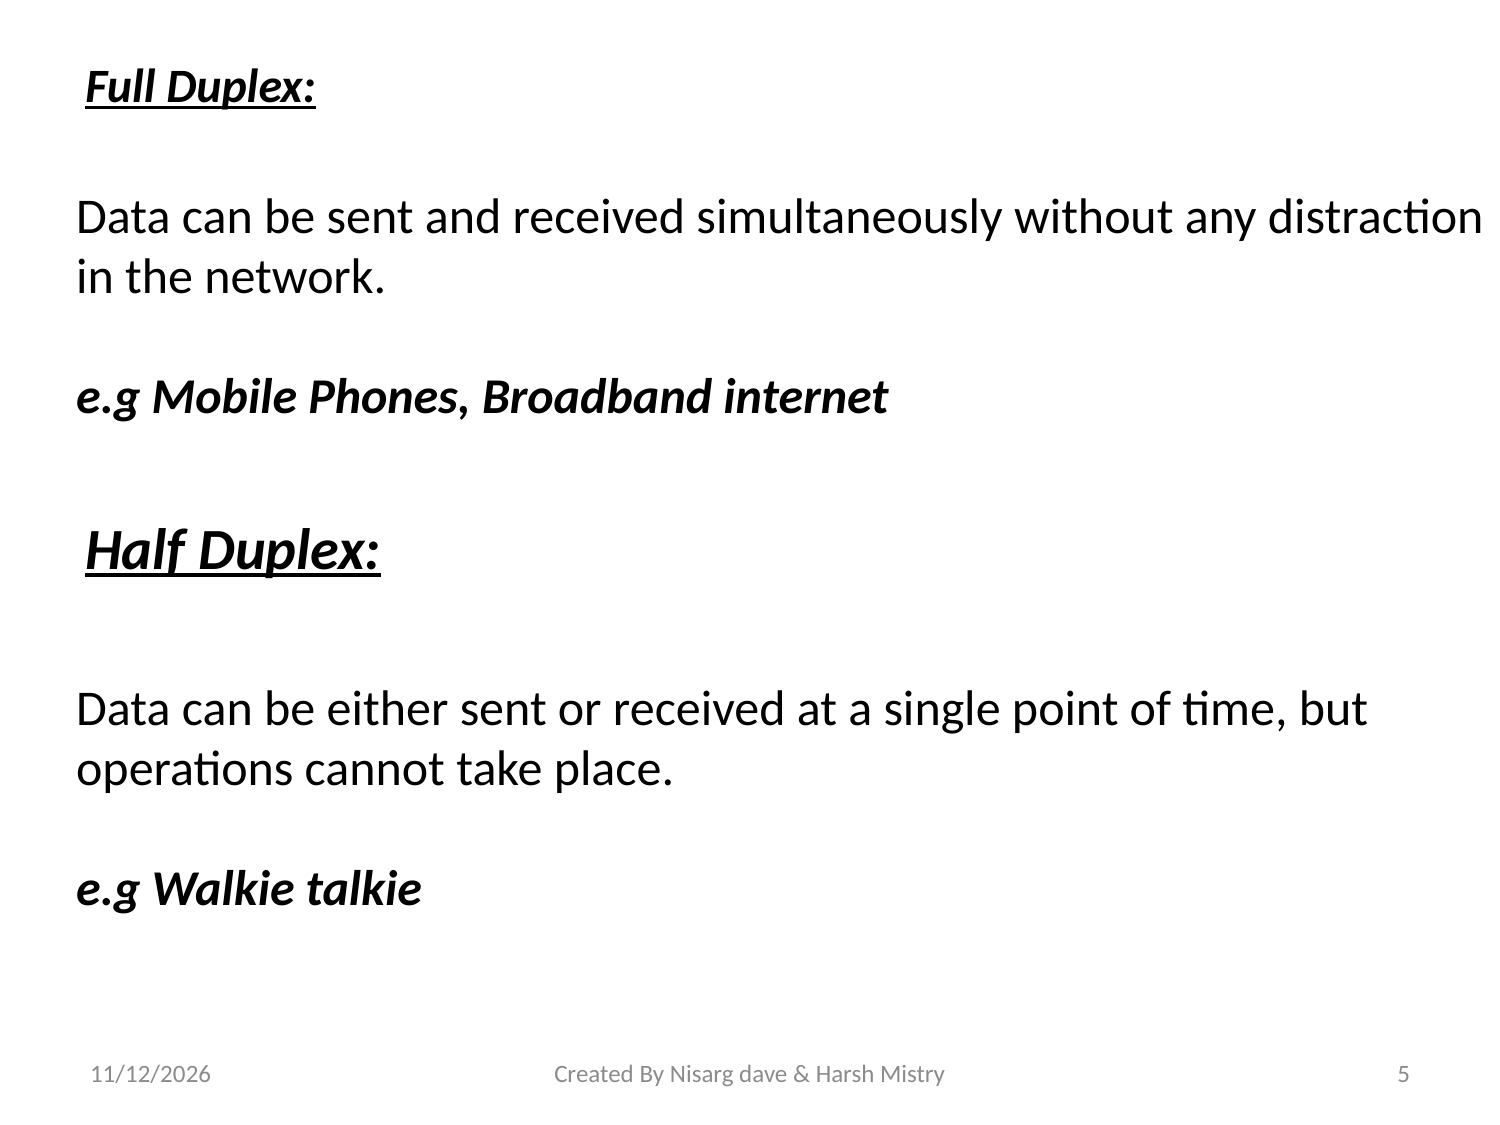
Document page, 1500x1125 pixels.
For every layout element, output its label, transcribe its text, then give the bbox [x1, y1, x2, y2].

slide_number 5 [1074, 1042, 1425, 1103]
text_box Half Duplex: [70, 480, 1421, 612]
slide_number 31-Jul-15 [75, 1042, 425, 1103]
footer Created By Nisarg dave & Harsh Mistry [512, 1042, 988, 1103]
text_box Data can be sent and received simultaneously without any distraction in the network. e.g Mobile Phones, Broadband internet [61, 175, 1500, 431]
text_box Data can be either sent or received at a single point of time, but operations cannot take place. e.g Walkie talkie [61, 667, 1500, 923]
title Full Duplex: [70, 46, 1421, 175]
